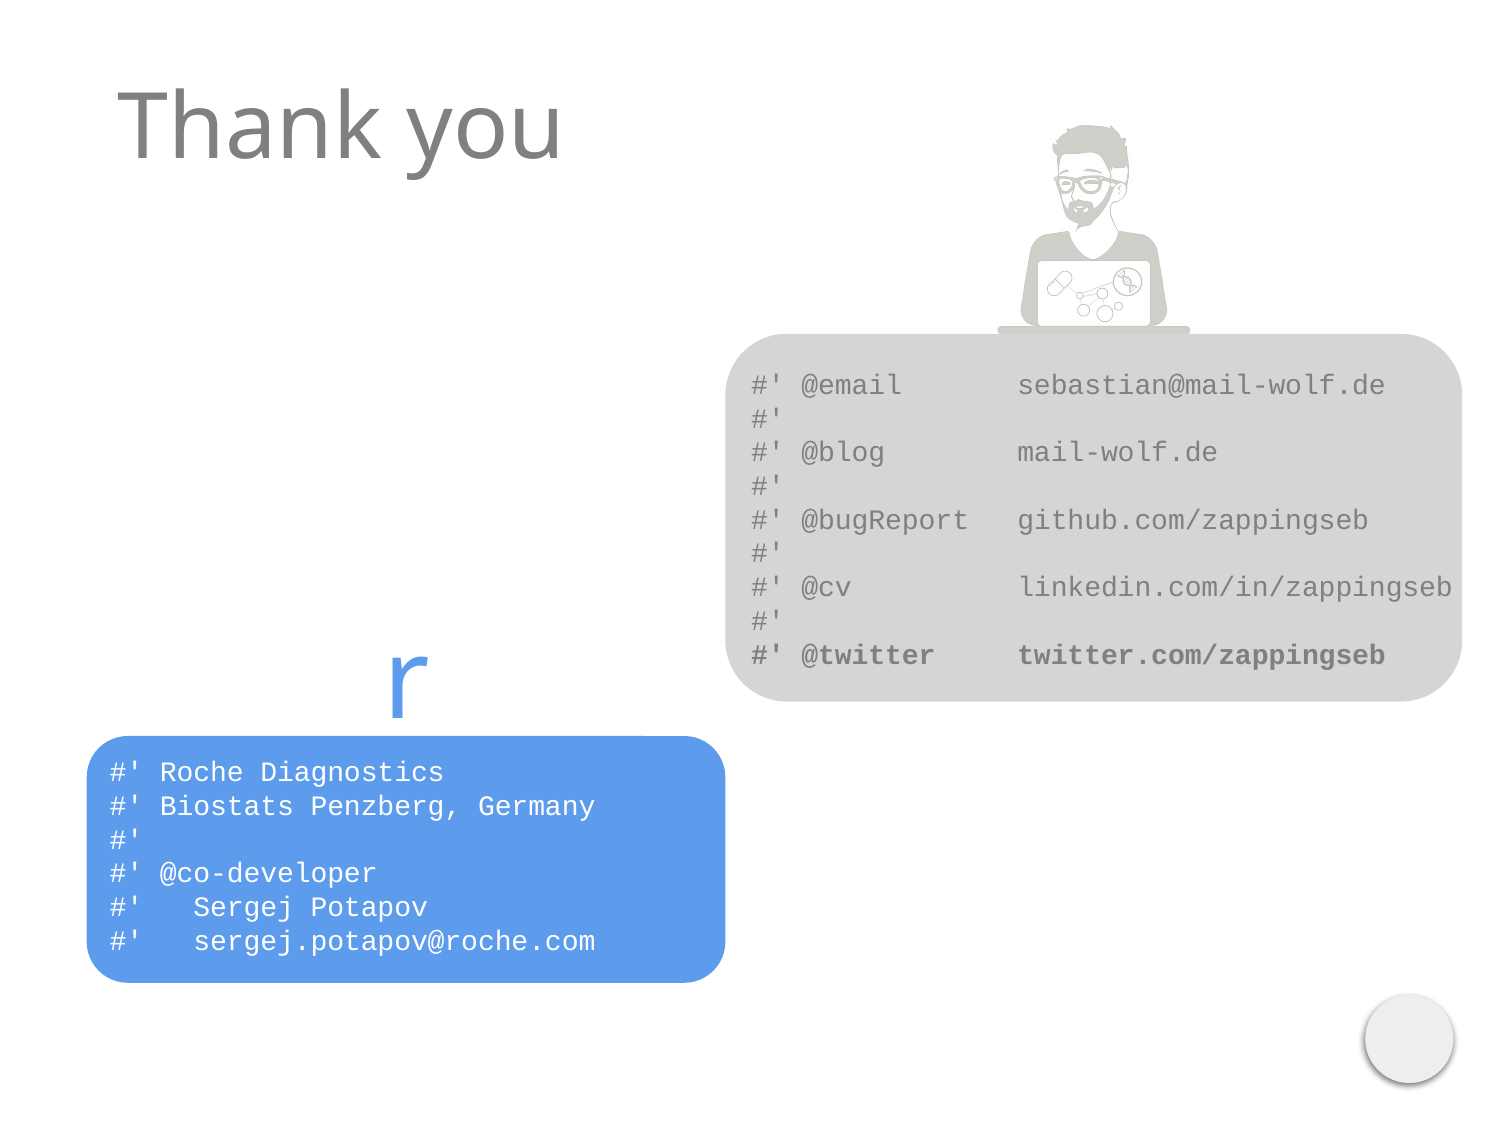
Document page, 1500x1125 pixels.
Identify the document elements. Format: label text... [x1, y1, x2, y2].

text_box [84, 733, 728, 985]
text_box sebastian@mail-wolf.de mail-wolf.de github.com/zappingseb linkedin.com/in/zappingseb twitter.com/zappingseb [1002, 358, 1468, 678]
text_box r [302, 598, 512, 733]
text_box #' @email #' #' @blog #' #' @bugReport #' #' @cv #' #' @twitter [736, 358, 1002, 678]
picture [989, 125, 1199, 335]
title Thank you [103, 59, 1397, 195]
text_box #' Roche Diagnostics #' Biostats Penzberg, Germany #' #' @co-developer #' Sergej Potapov #' sergej.potapov@roche.com [94, 746, 713, 964]
text_box [723, 331, 1453, 704]
